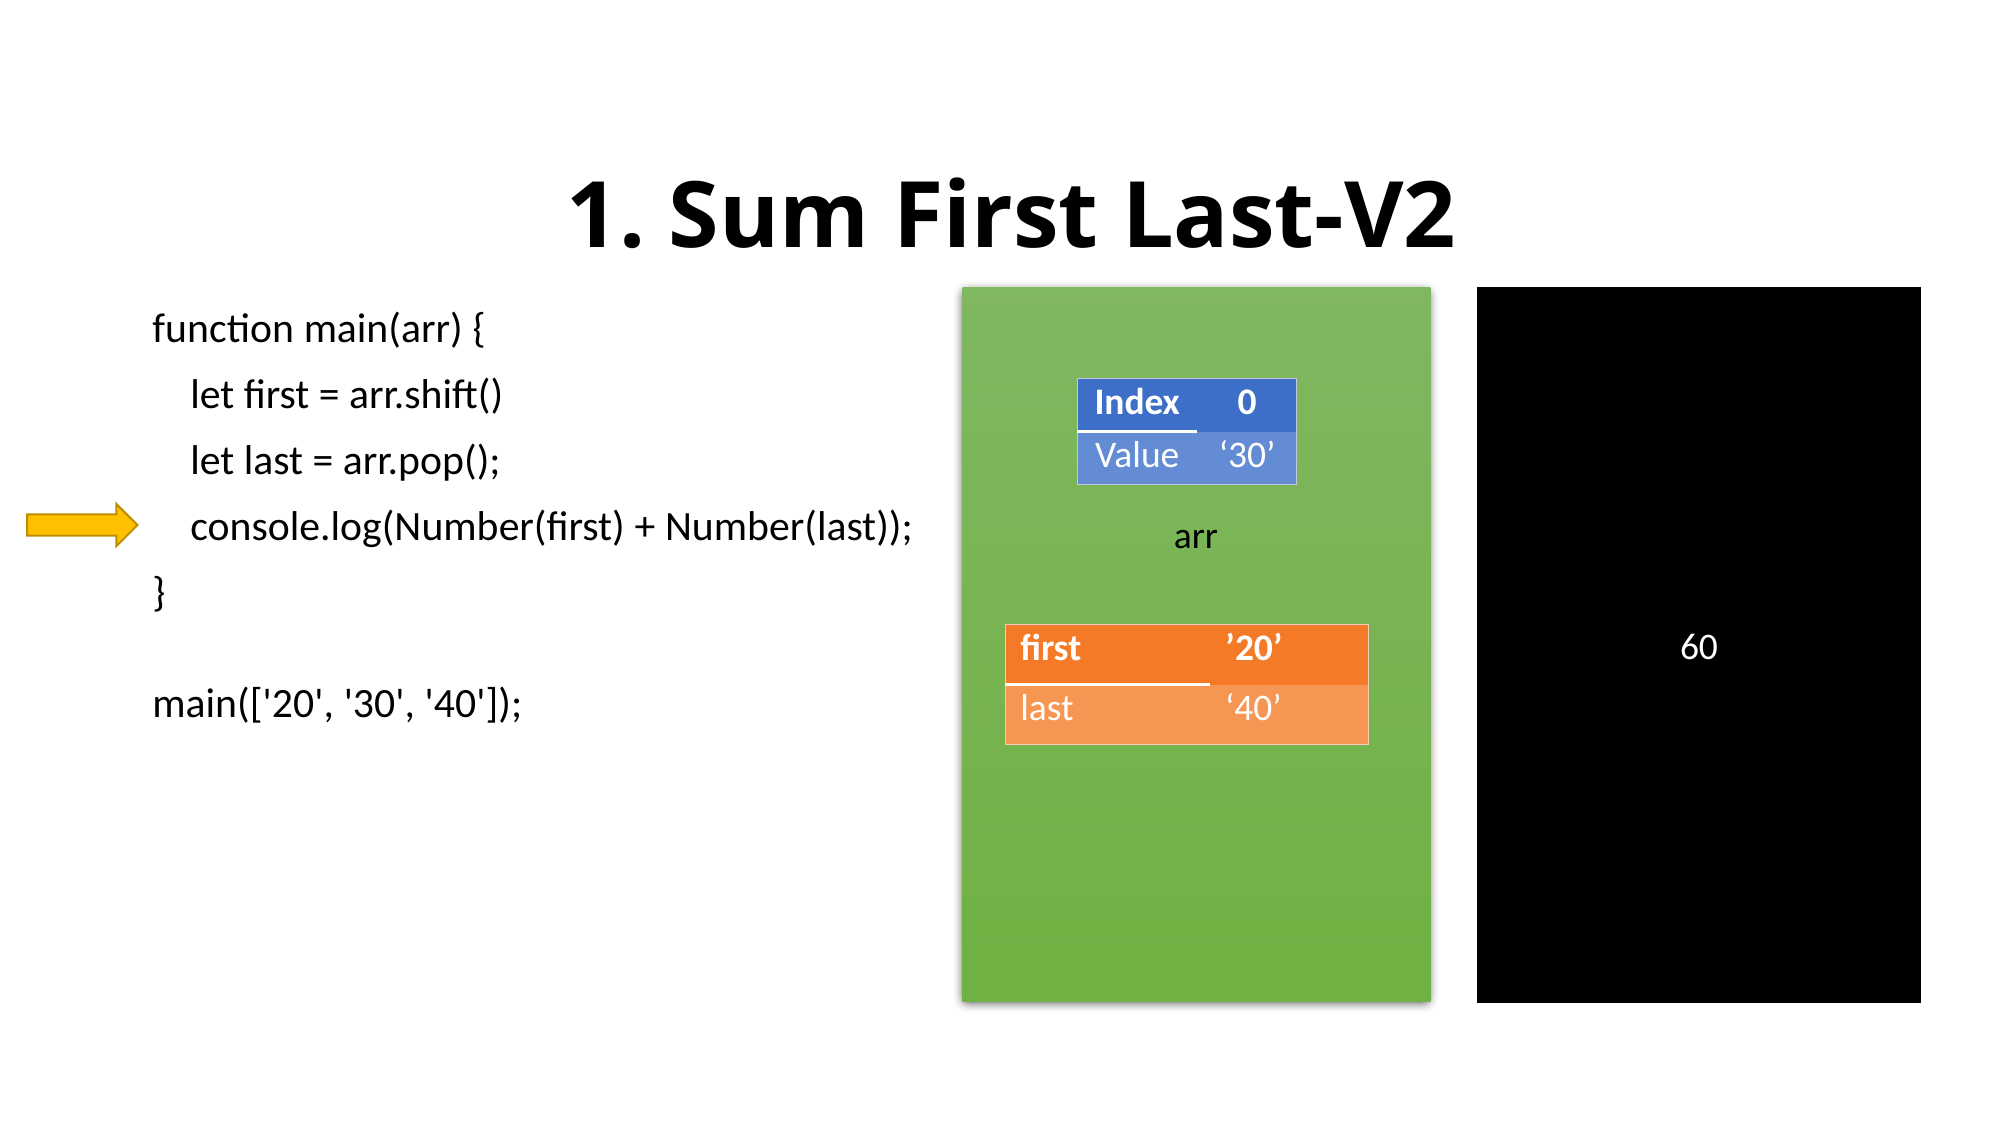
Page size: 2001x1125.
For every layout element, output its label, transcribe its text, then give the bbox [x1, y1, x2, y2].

text_box [962, 287, 1431, 1002]
text_box arr [1005, 503, 1387, 564]
list function main(arr) { let first = arr.shift() let last = arr.pop(); console.log(Number(first) + Number(last)); } main(['20', '30', '40']); [137, 299, 988, 1014]
table_header 0 [1197, 379, 1296, 432]
text_box 60 [1477, 287, 1921, 1003]
title 1. Sum First Last-V2 [137, 59, 1863, 278]
table_cell ‘30’ [1197, 432, 1296, 484]
text_box [26, 501, 139, 549]
table_header Index [1078, 379, 1197, 430]
table_cell Value [1078, 433, 1197, 484]
table_header ’20’ [1210, 625, 1368, 685]
table_cell ‘40’ [1210, 685, 1368, 744]
table_cell last [1006, 686, 1210, 744]
table_header first [1006, 625, 1210, 683]
